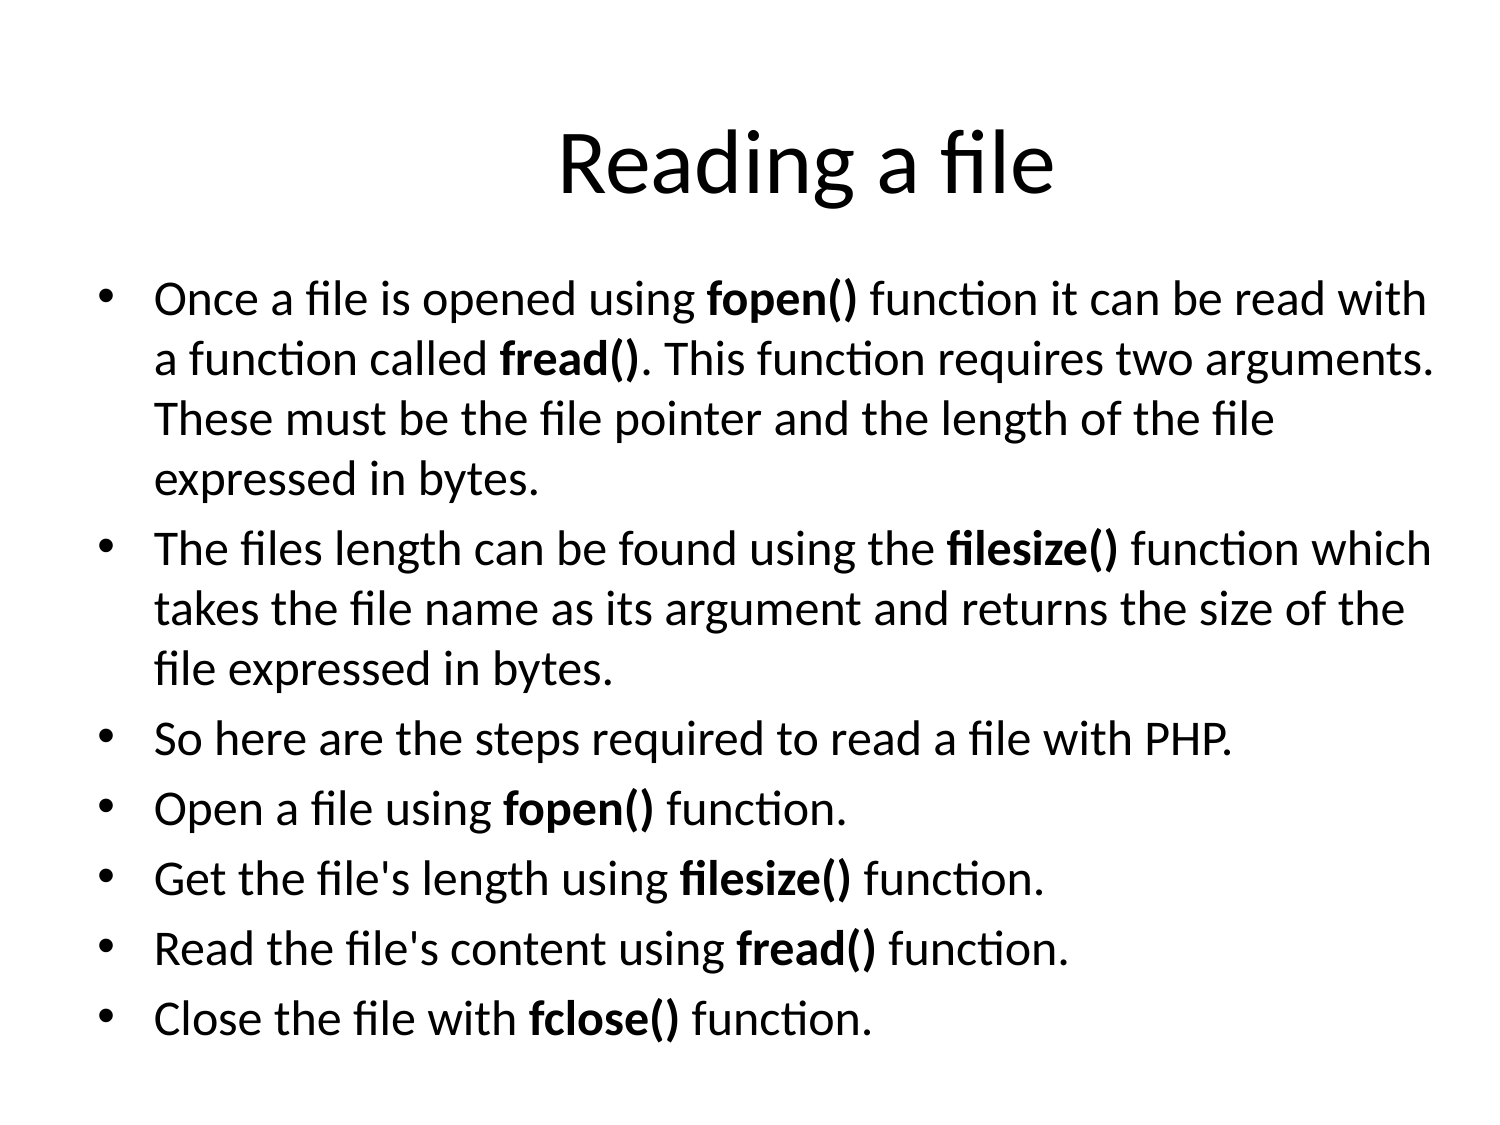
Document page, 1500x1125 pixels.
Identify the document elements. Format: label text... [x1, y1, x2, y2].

title Reading a file [198, 84, 1416, 231]
list Once a file is opened using fopen() function it can be read with a function called fread(). This function requires two arguments. These must be the file pointer and the length of the file expressed in bytes. The files length can be found using the filesize() function which takes the file name as its argument and returns the size of the file expressed in bytes. So here are the steps required to read a file with PHP. Open a file using fopen() function. Get the file's length using filesize() function. Read the file's content using fread() function. Close the file with fclose() function. [82, 257, 1460, 1097]
